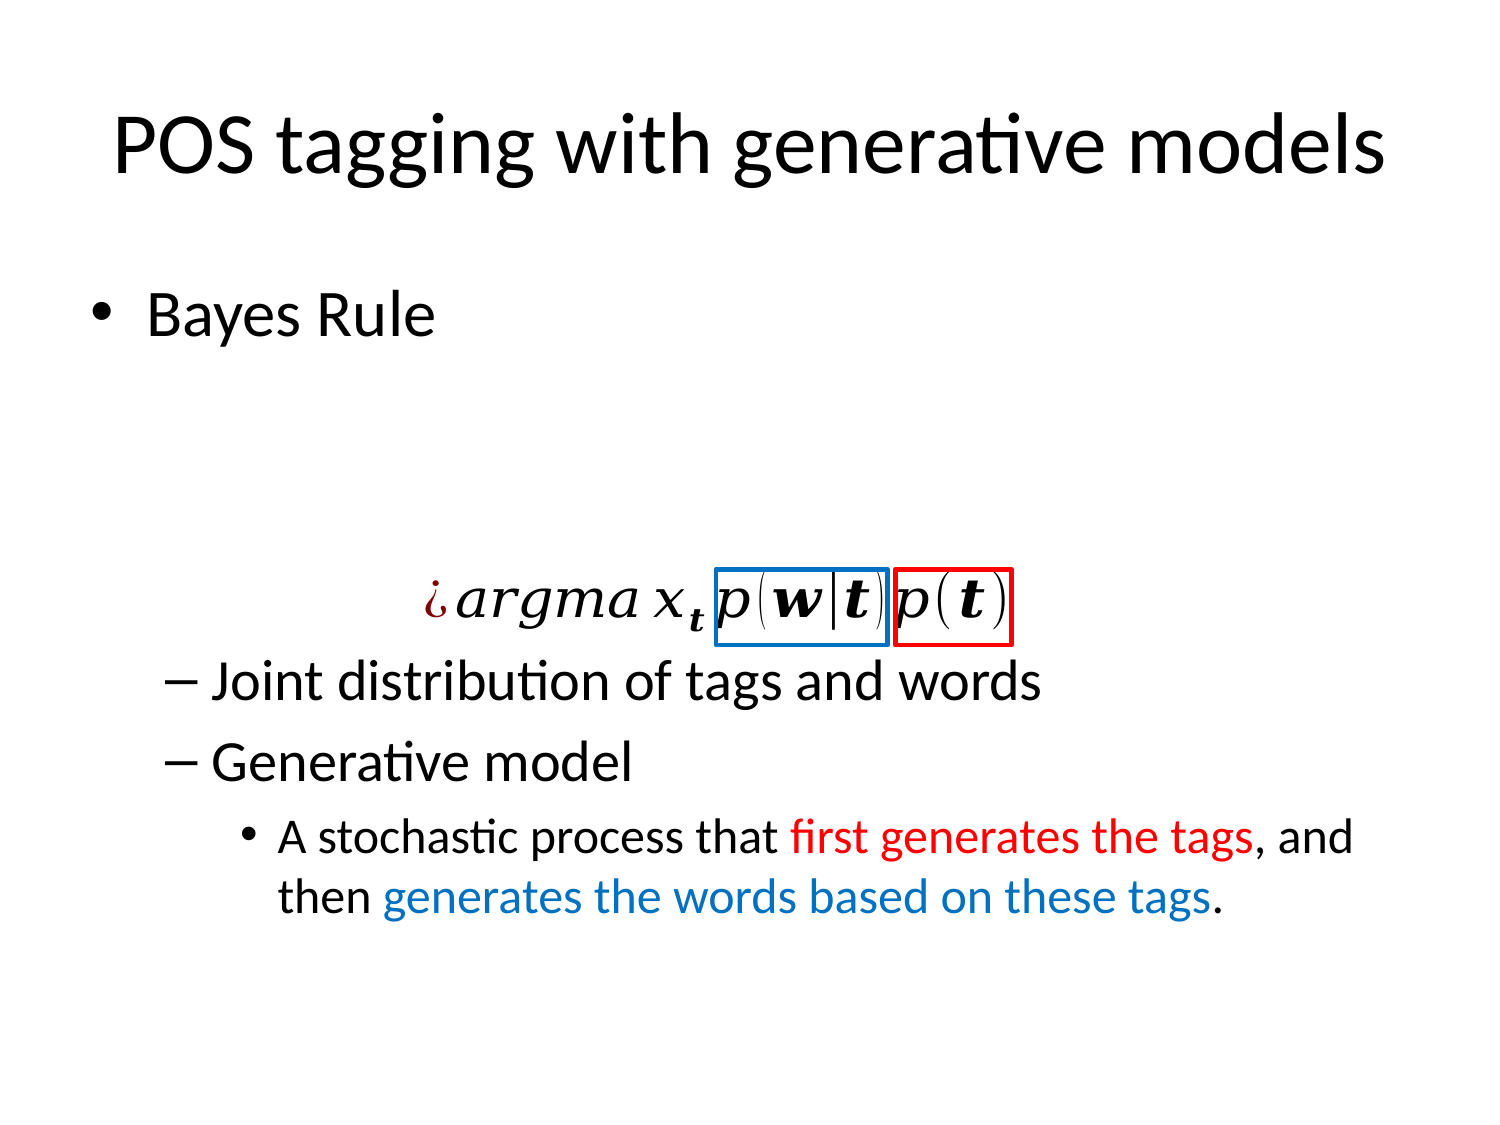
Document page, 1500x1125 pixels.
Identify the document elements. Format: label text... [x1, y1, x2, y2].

title POS tagging with generative models [75, 45, 1425, 233]
text_box [714, 567, 890, 647]
list Bayes Rule Joint distribution of tags and words Generative model A stochastic process that first generates the tags, and then generates the words based on these tags. [75, 262, 1425, 1005]
text_box [893, 567, 1013, 647]
